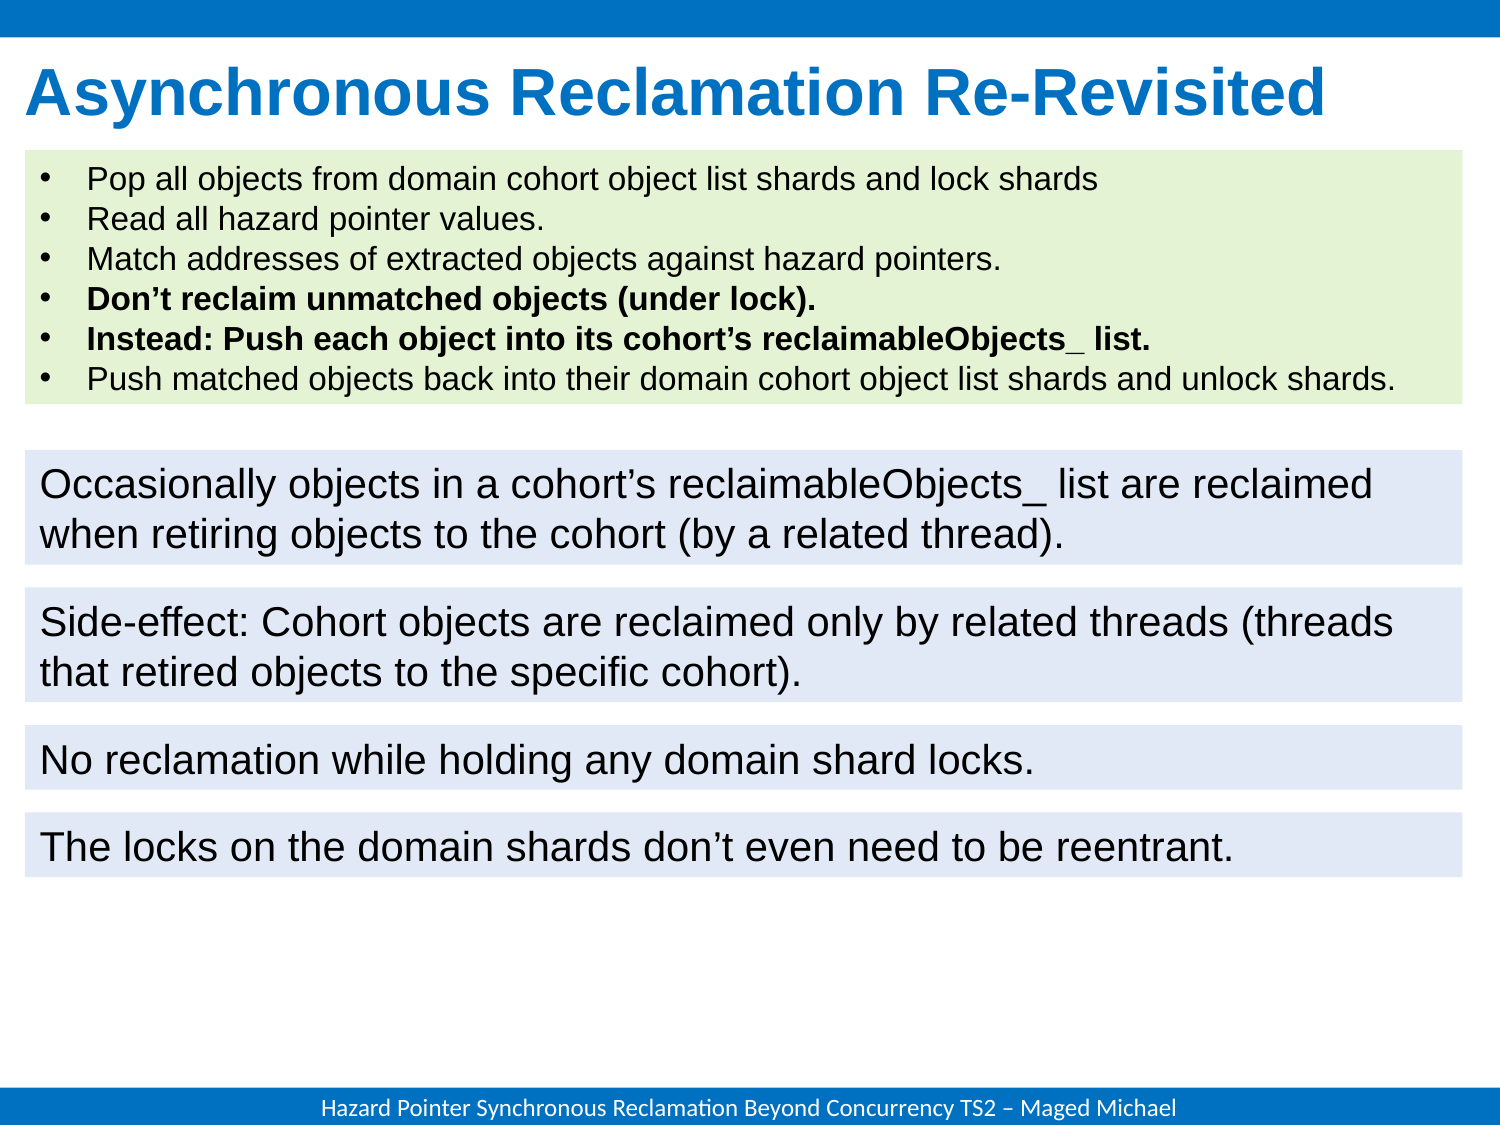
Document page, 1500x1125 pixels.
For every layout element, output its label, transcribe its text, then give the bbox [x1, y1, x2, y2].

text_box Side-effect: Cohort objects are reclaimed only by related threads (threads that retired objects to the specific cohort). [24, 587, 1463, 703]
text_box The locks on the domain shards don’t even need to be reentrant. [24, 812, 1463, 878]
text_box Hazard Pointer Synchronous Reclamation Beyond Concurrency TS2 – Maged Michael [0, 1086, 1500, 1125]
text_box [0, 0, 1500, 38]
title Asynchronous Reclamation Re-Revisited [9, 55, 1488, 138]
text_box Pop all objects from domain cohort object list shards and lock shards Read all hazard pointer values. Match addresses of extracted objects against hazard pointers. Don’t reclaim unmatched objects (under lock). Instead: Push each object into its cohort’s reclaimableObjects_ list. Push matched objects back into their domain cohort object list shards and unlock shards. [24, 149, 1463, 405]
text_box No reclamation while holding any domain shard locks. [24, 725, 1463, 790]
text_box Occasionally objects in a cohort’s reclaimableObjects_ list are reclaimed when retiring objects to the cohort (by a related thread). [24, 449, 1463, 565]
